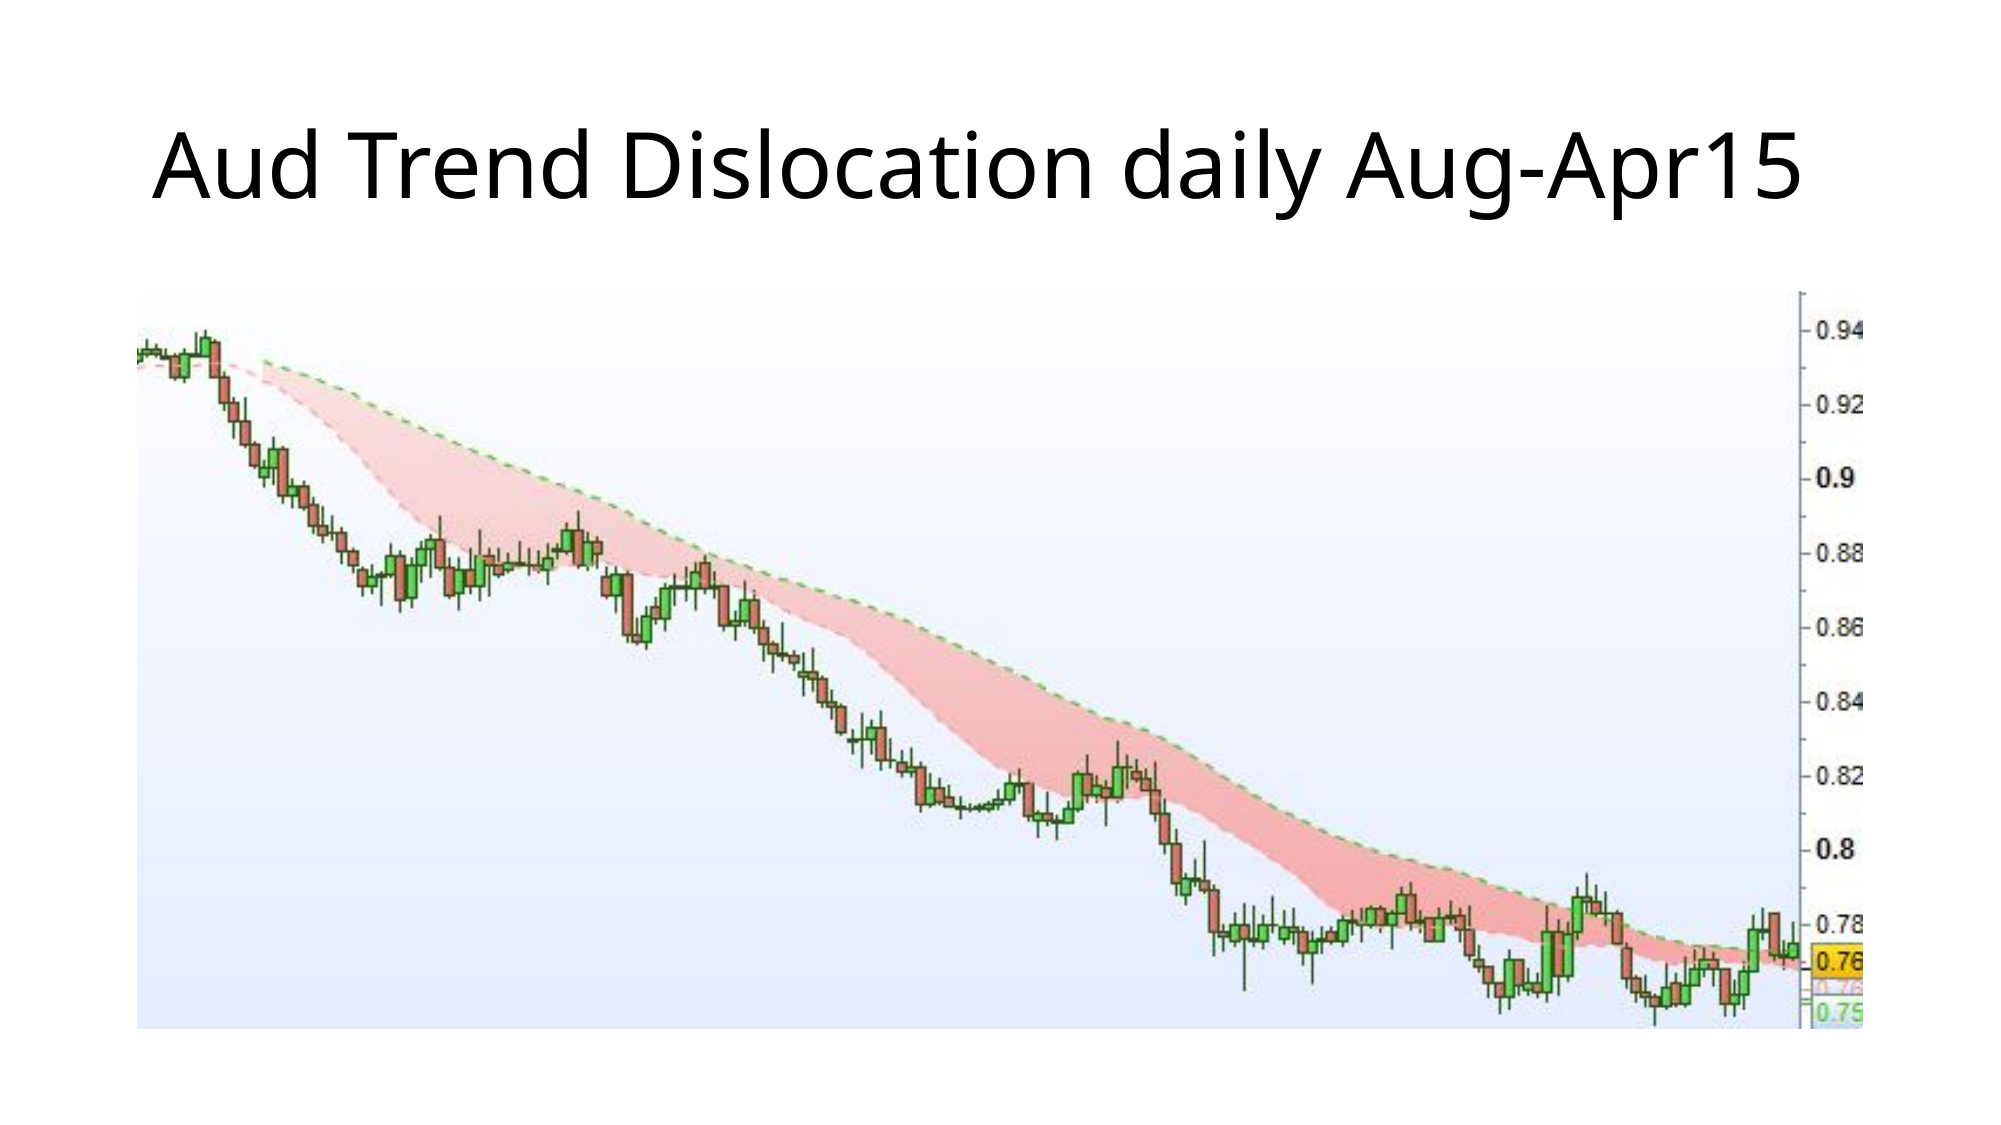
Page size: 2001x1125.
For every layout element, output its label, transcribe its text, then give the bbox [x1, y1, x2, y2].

title Aud Trend Dislocation daily Aug-Apr15 [137, 59, 1863, 278]
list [137, 291, 1863, 1030]
